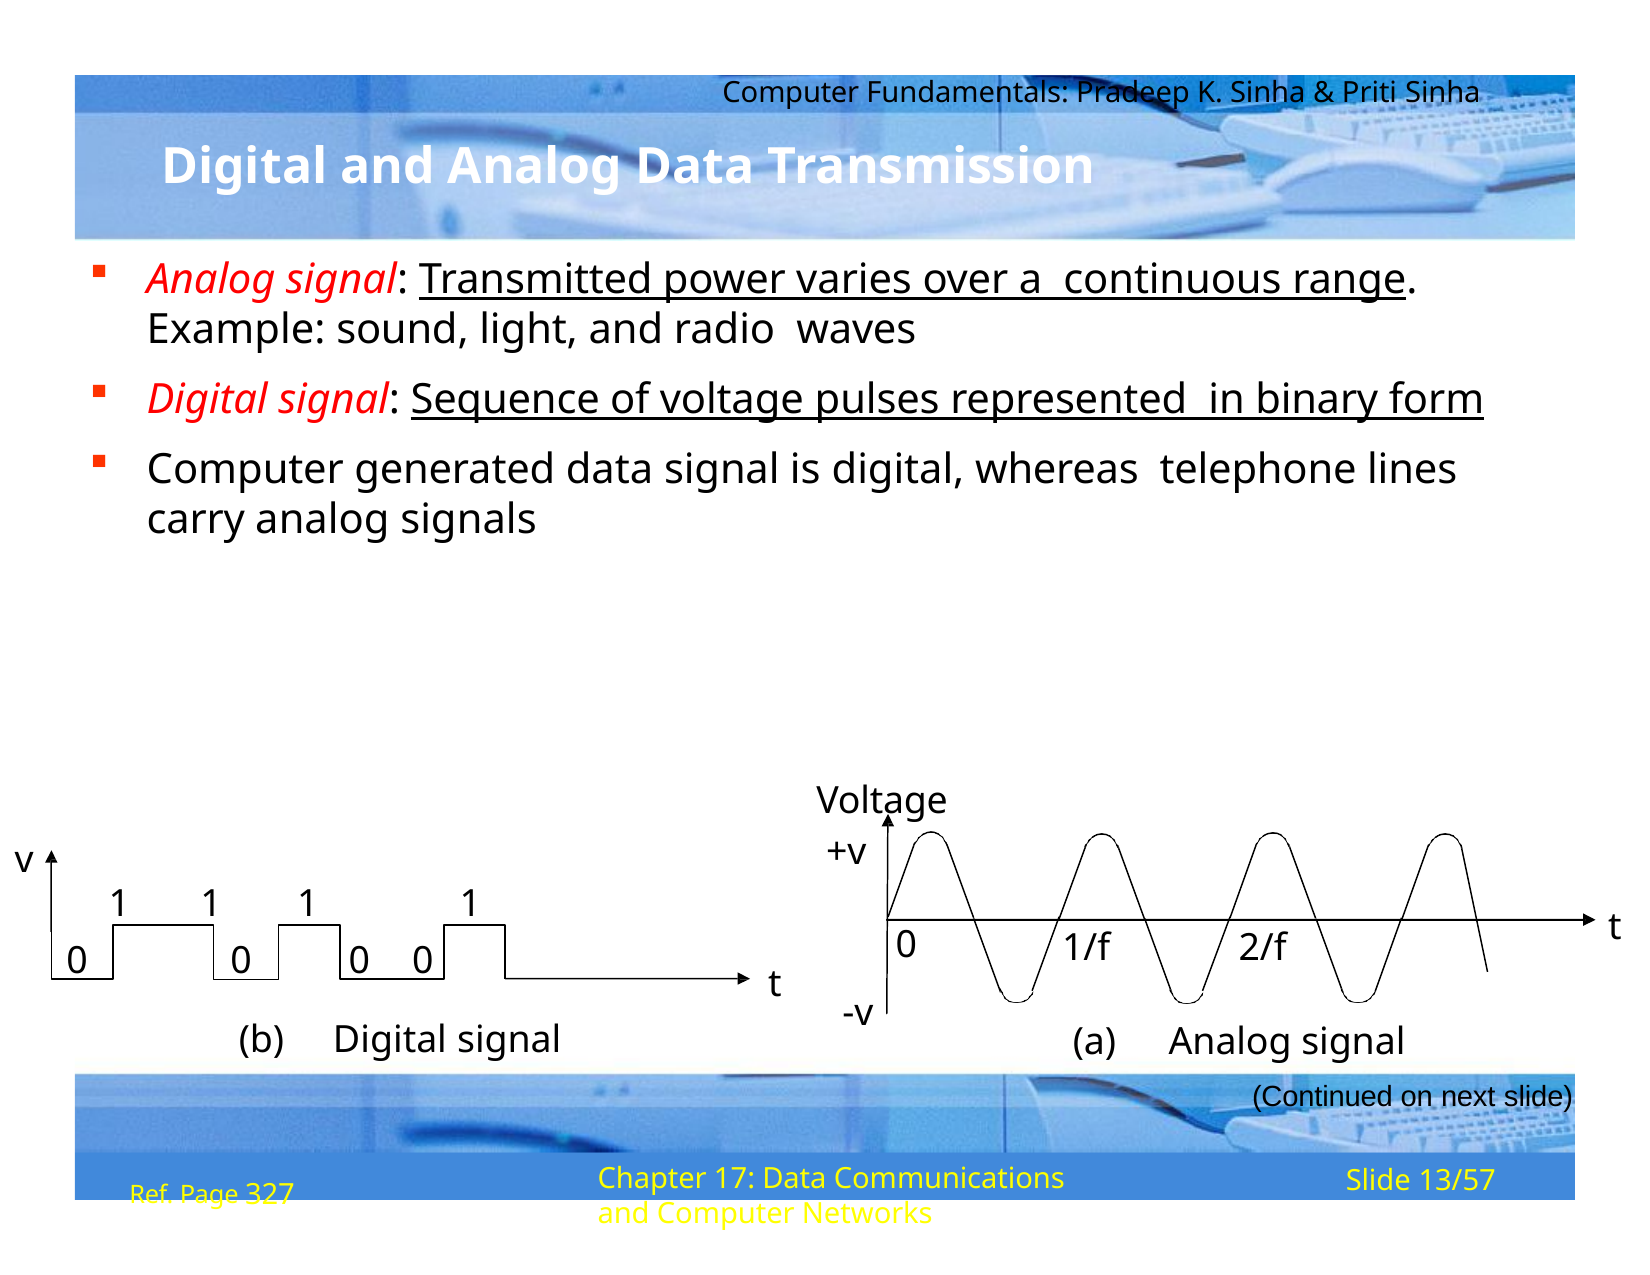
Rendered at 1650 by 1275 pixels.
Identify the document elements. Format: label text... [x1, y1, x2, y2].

text_box t [1606, 900, 1625, 948]
text_box v [12, 833, 39, 881]
text_box 0 [64, 934, 93, 982]
text_box [51, 924, 113, 979]
text_box [340, 924, 444, 934]
text_box [570, 972, 751, 985]
picture [74, 75, 1575, 241]
text_box [1169, 989, 1204, 1004]
text_box [1340, 988, 1376, 1003]
text_box [1084, 833, 1119, 849]
text_box [74, 1035, 1575, 1200]
text_box [444, 924, 506, 934]
text_box 0 0 0 (b) Digital signal [228, 934, 570, 1061]
text_box 1 [457, 876, 486, 924]
text_box (Continued on next slide) [1250, 1074, 1577, 1112]
text_box [999, 988, 1034, 1003]
text_box [913, 831, 948, 847]
text_box Voltage +v [814, 768, 961, 872]
text_box Ref. Page 327 [127, 1156, 339, 1213]
text_box [1477, 913, 1596, 926]
footer Chapter 17: Data Communications and Computer Networks [595, 1157, 1073, 1275]
text_box Slide 13/57 [1343, 1159, 1517, 1197]
text_box 1/f 2/f (a) Analog signal [1059, 920, 1410, 1063]
text_box [45, 850, 58, 933]
title Digital and Analog Data Transmission [158, 131, 1220, 249]
text_box [213, 925, 278, 980]
text_box Computer Fundamentals: Pradeep K. Sinha & Priti Sinha [720, 71, 1554, 109]
text_box -v [840, 985, 884, 1033]
text_box 1 1 1 [106, 876, 321, 924]
text_box Analog signal: Transmitted power varies over a continuous range. Example: sound, light, and radio waves Digital signal: Sequence of voltage pulses represented in binary form Computer generated data signal is digital, whereas telephone lines carry analog signals [87, 249, 1563, 542]
text_box [1427, 833, 1463, 849]
text_box [113, 924, 214, 979]
text_box [1255, 832, 1290, 848]
text_box [278, 924, 340, 934]
text_box t [766, 956, 785, 1004]
text_box 0 [893, 917, 922, 965]
